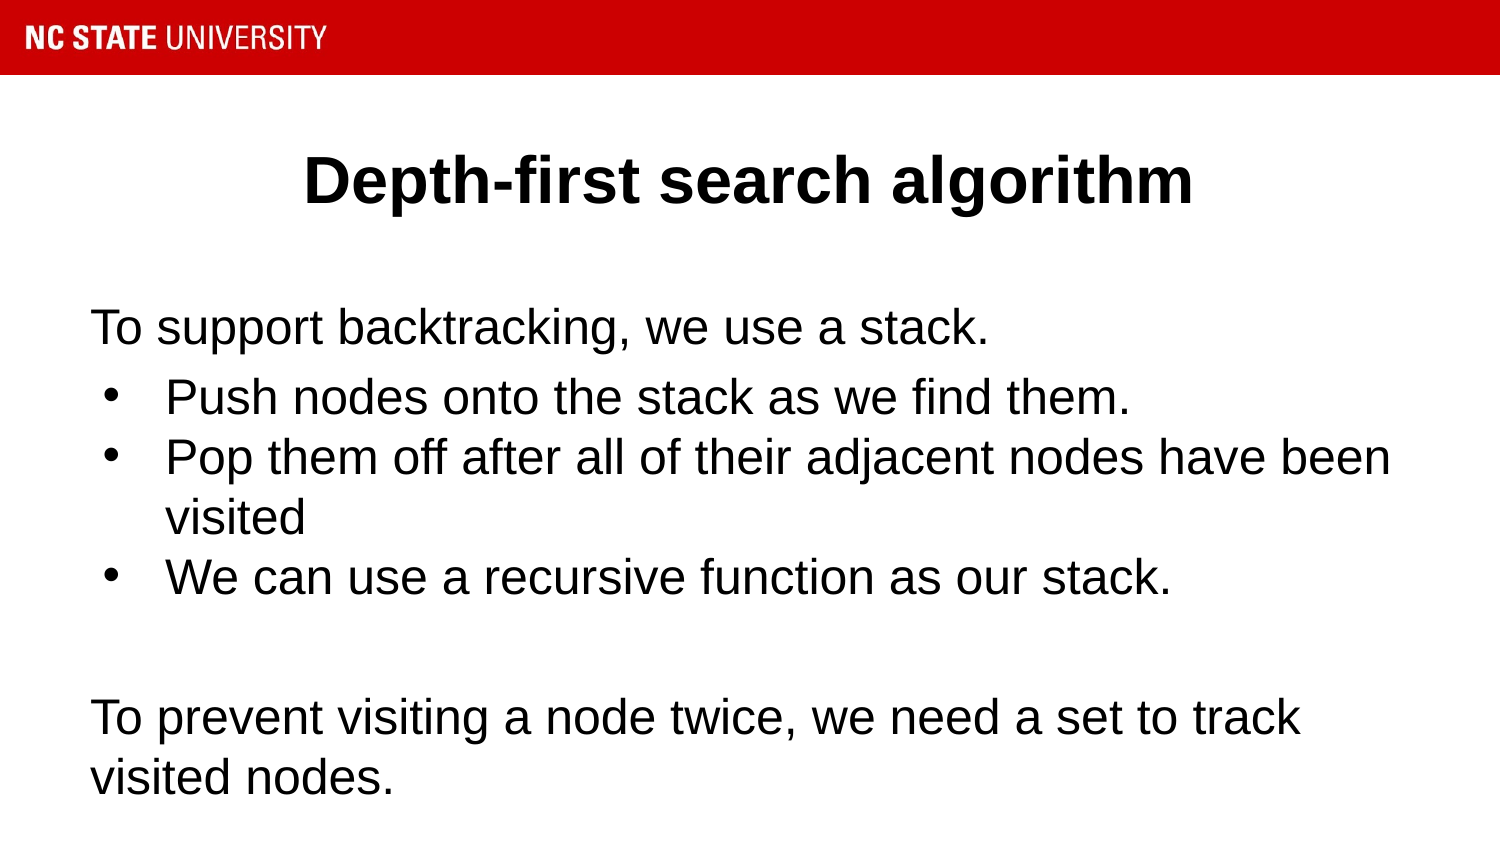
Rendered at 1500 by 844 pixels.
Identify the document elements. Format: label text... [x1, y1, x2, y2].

picture [0, 0, 1500, 75]
list To support backtracking, we use a stack. Push nodes onto the stack as we find them. Pop them off after all of their adjacent nodes have been visited We can use a recursive function as our stack. To prevent visiting a node twice, we need a set to track visited nodes. [75, 279, 1425, 662]
title Depth-first search algorithm [75, 110, 1425, 243]
